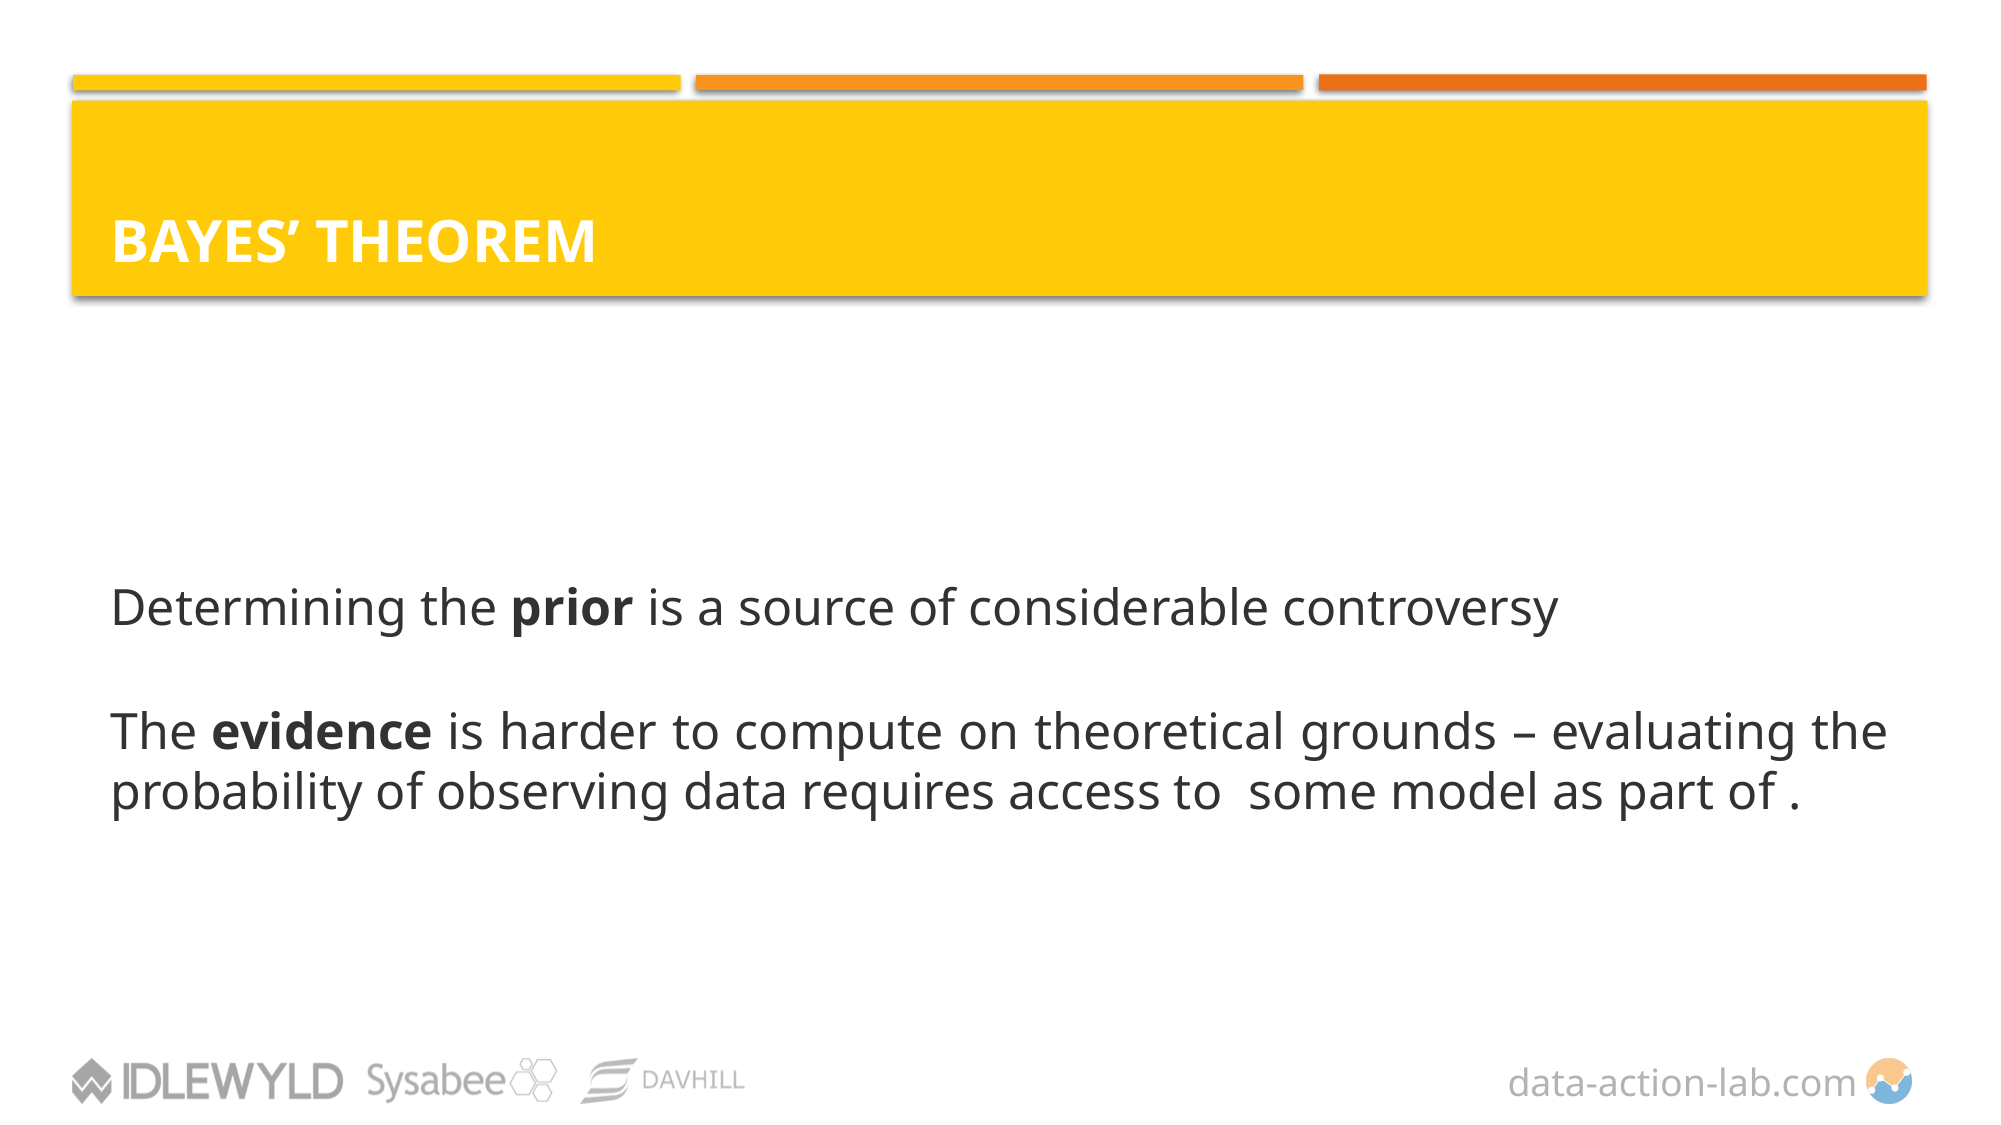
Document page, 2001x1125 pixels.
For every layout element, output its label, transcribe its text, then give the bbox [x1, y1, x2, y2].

title Bayes’ Theorem [95, 115, 1905, 282]
picture [72, 1058, 745, 1104]
